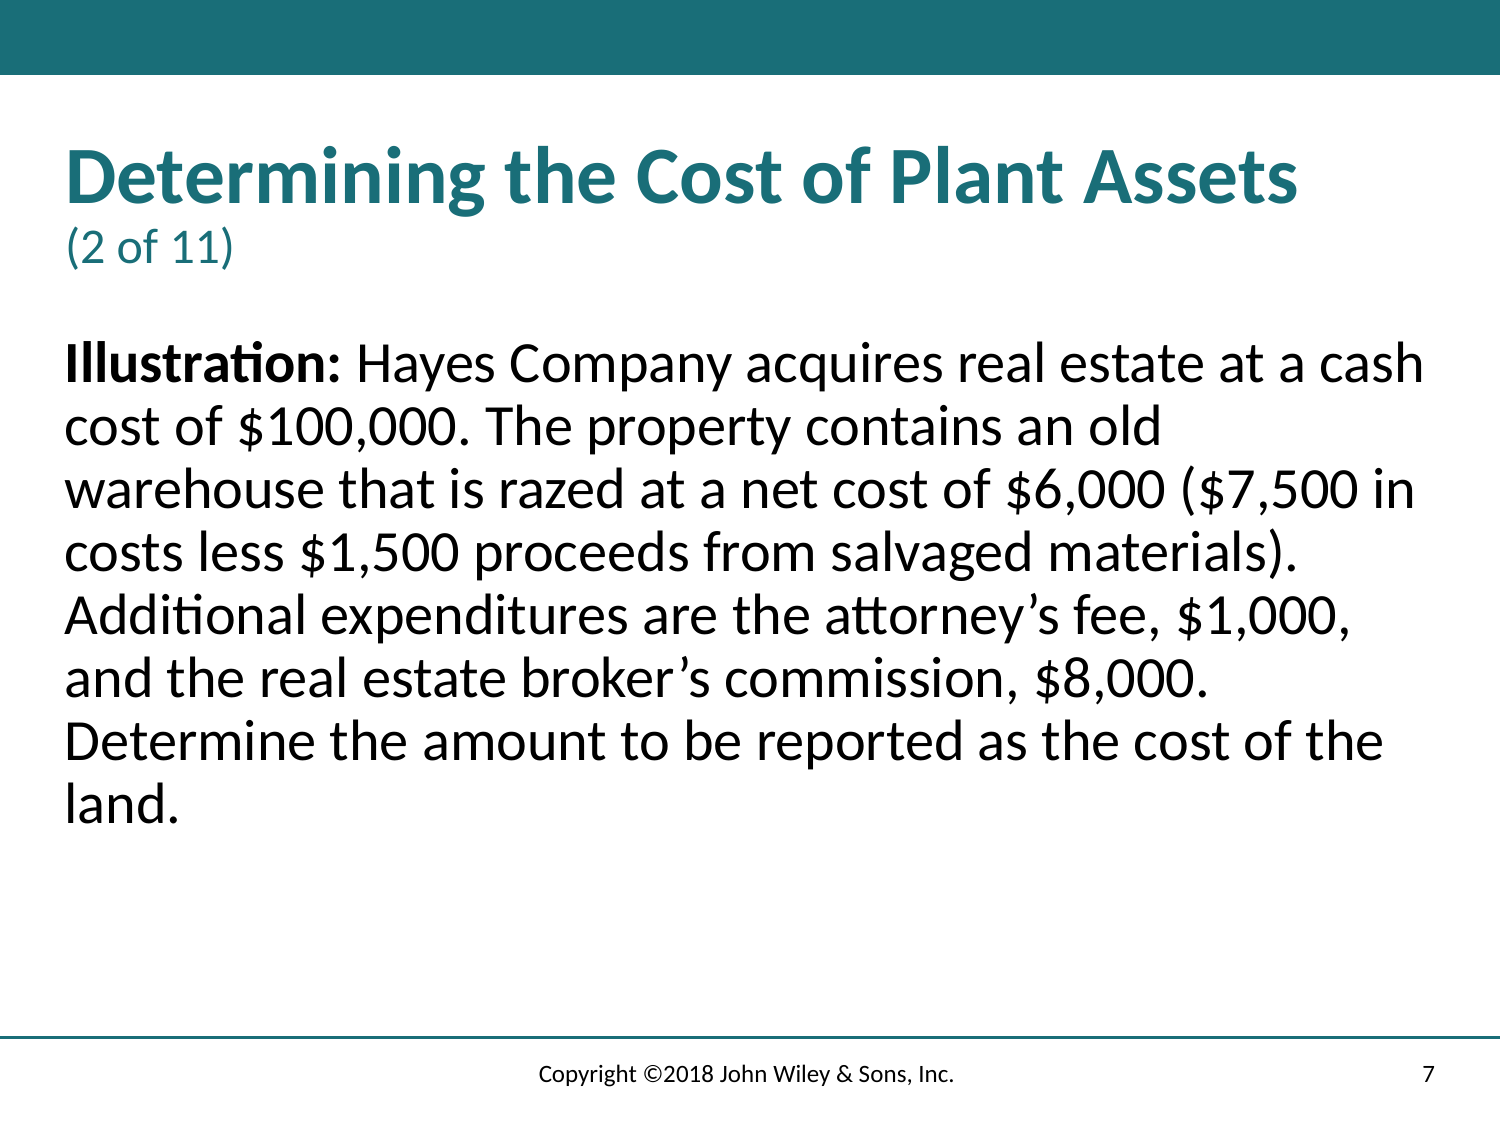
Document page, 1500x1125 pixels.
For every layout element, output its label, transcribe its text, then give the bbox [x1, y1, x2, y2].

slide_number 7 [1059, 1042, 1450, 1103]
list Illustration: Hayes Company acquires real estate at a cash cost of $100,000. The property contains an old warehouse that is razed at a net cost of $6,000 ($7,500 in costs less $1,500 proceeds from salvaged materials). Additional expenditures are the attorney’s fee, $1,000, and the real estate broker’s commission, $8,000. Determine the amount to be reported as the cost of the land. [50, 324, 1450, 838]
title Determining the Cost of Plant Assets (2 of 11) [50, 125, 1325, 313]
footer Copyright ©2018 John Wiley & Sons, Inc. [496, 1042, 1004, 1103]
